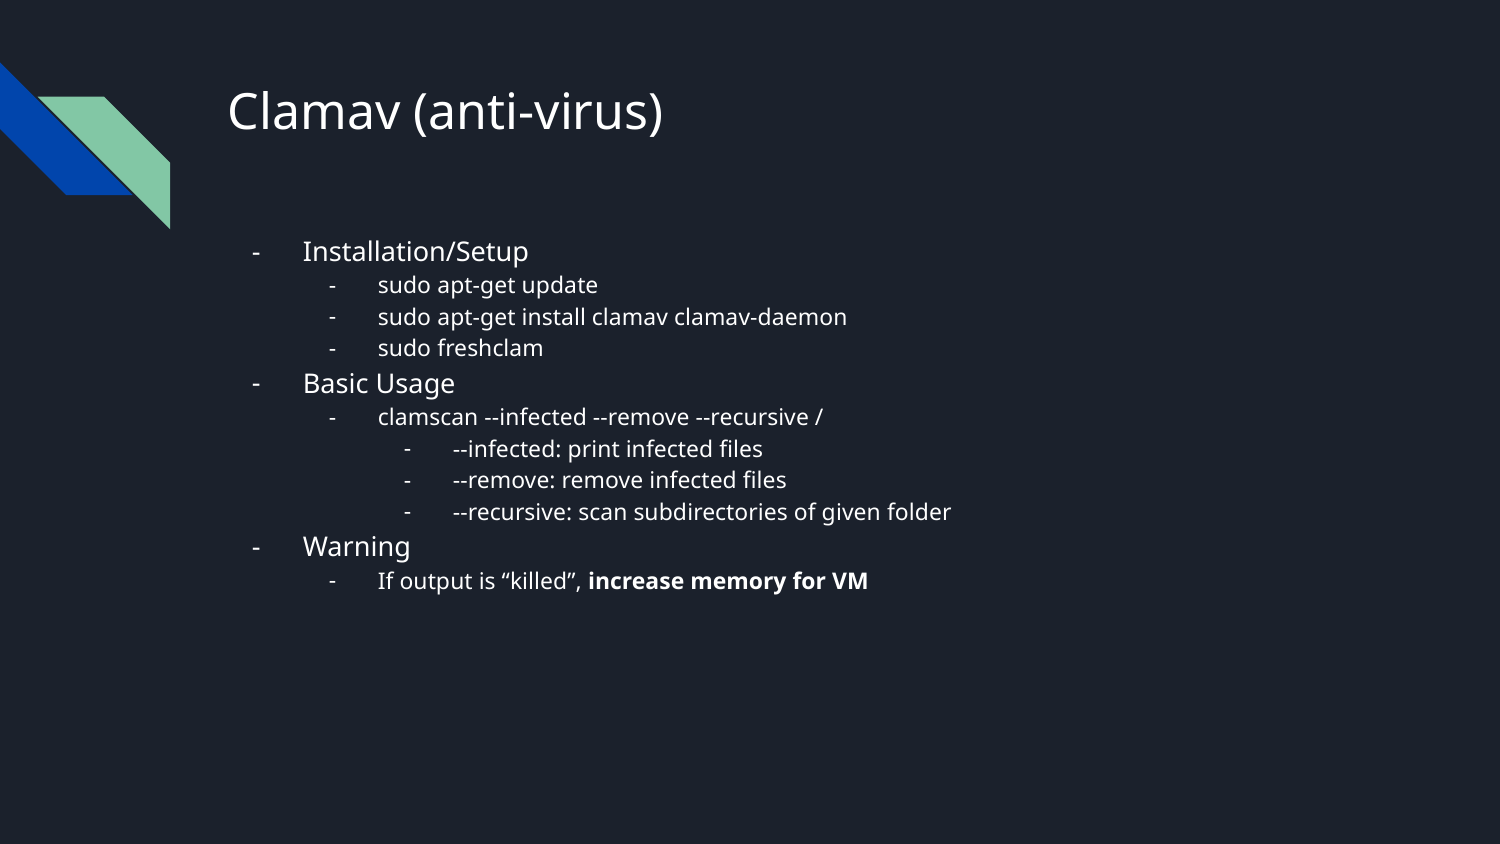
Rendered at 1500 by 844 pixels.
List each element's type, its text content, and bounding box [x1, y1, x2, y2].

list Installation/Setup sudo apt-get update sudo apt-get install clamav clamav-daemon sudo freshclam Basic Usage clamscan --infected --remove --recursive / --infected: print infected files --remove: remove infected files --recursive: scan subdirectories of given folder Warning If output is “killed”, increase memory for VM [212, 214, 1368, 693]
title Clamav (anti-virus) [212, 64, 1368, 214]
